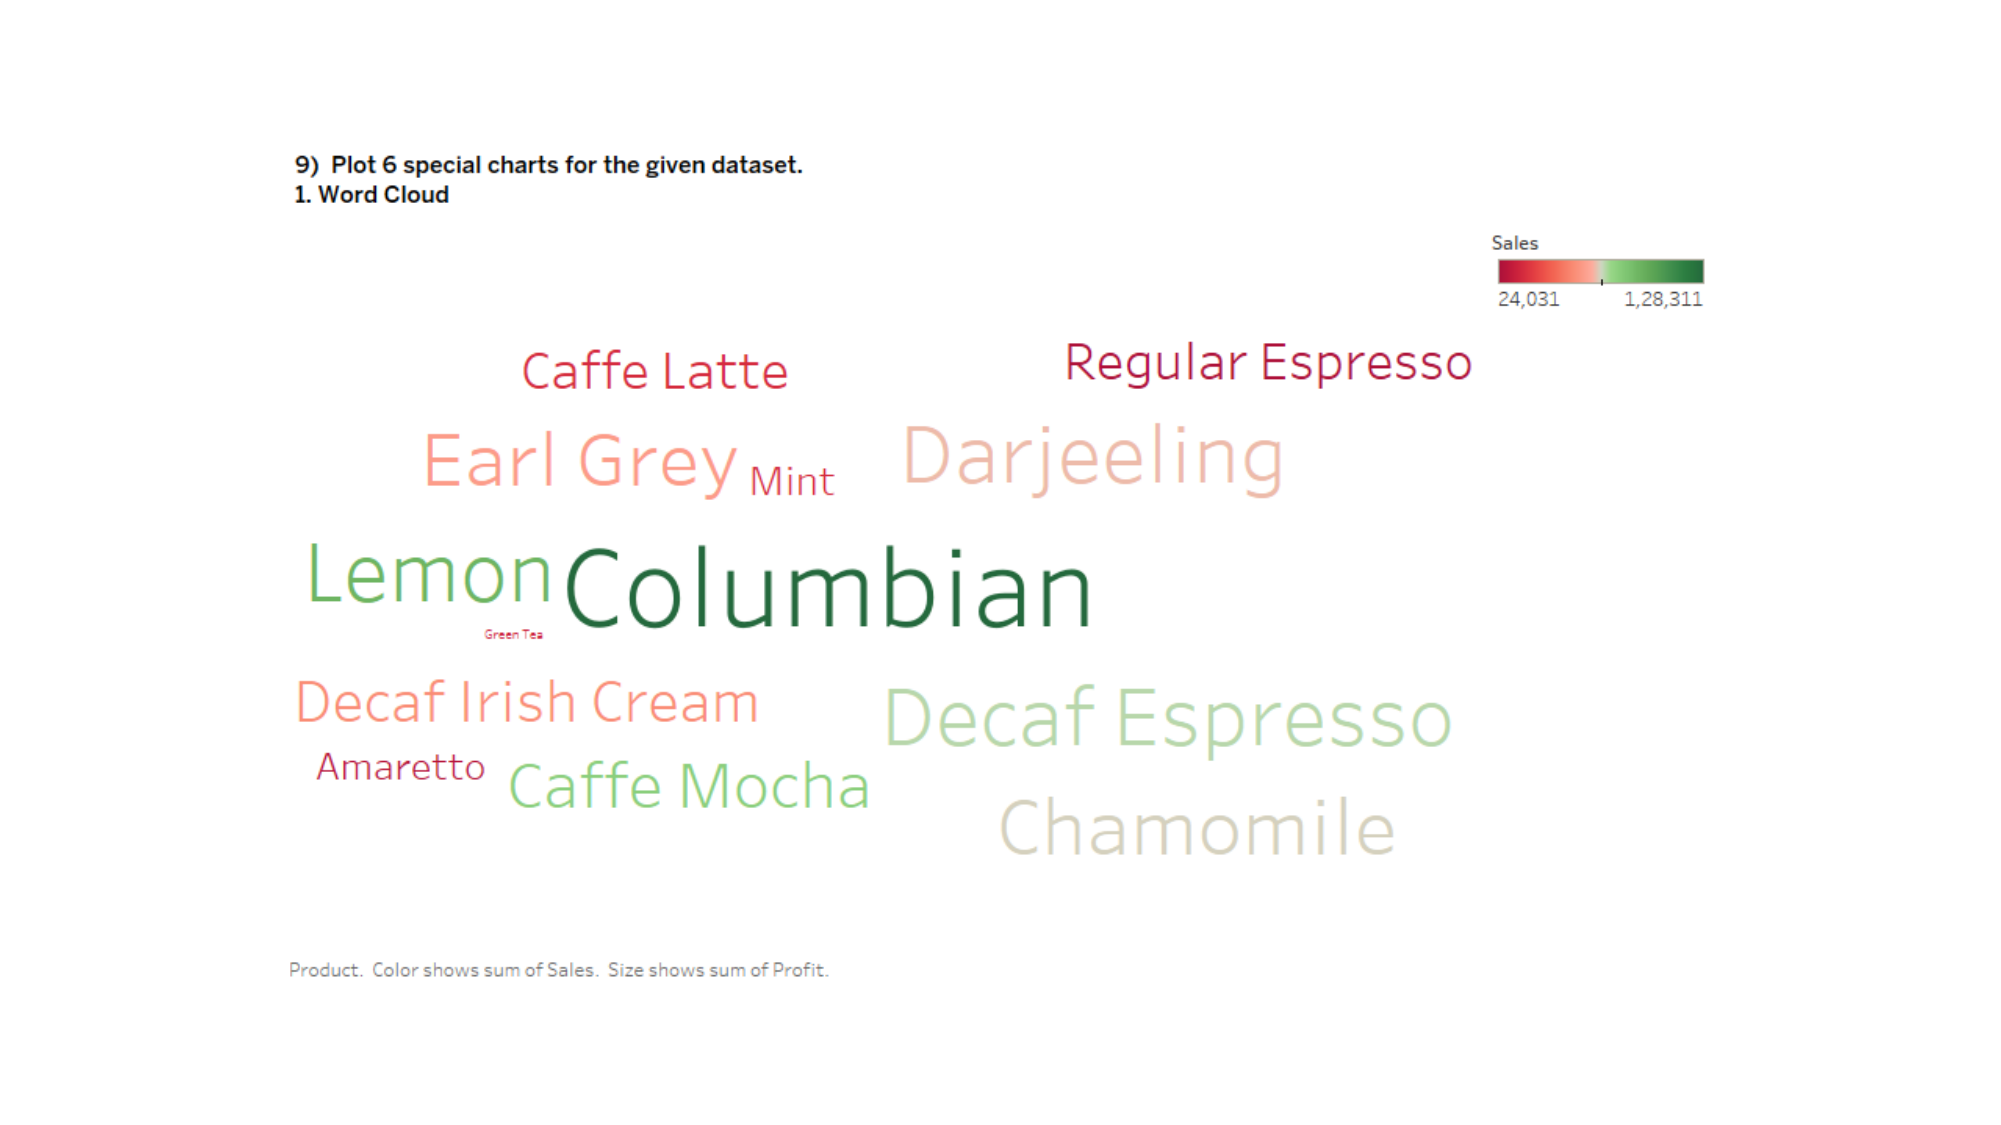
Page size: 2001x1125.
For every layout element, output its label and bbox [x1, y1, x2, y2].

picture [289, 142, 1711, 983]
